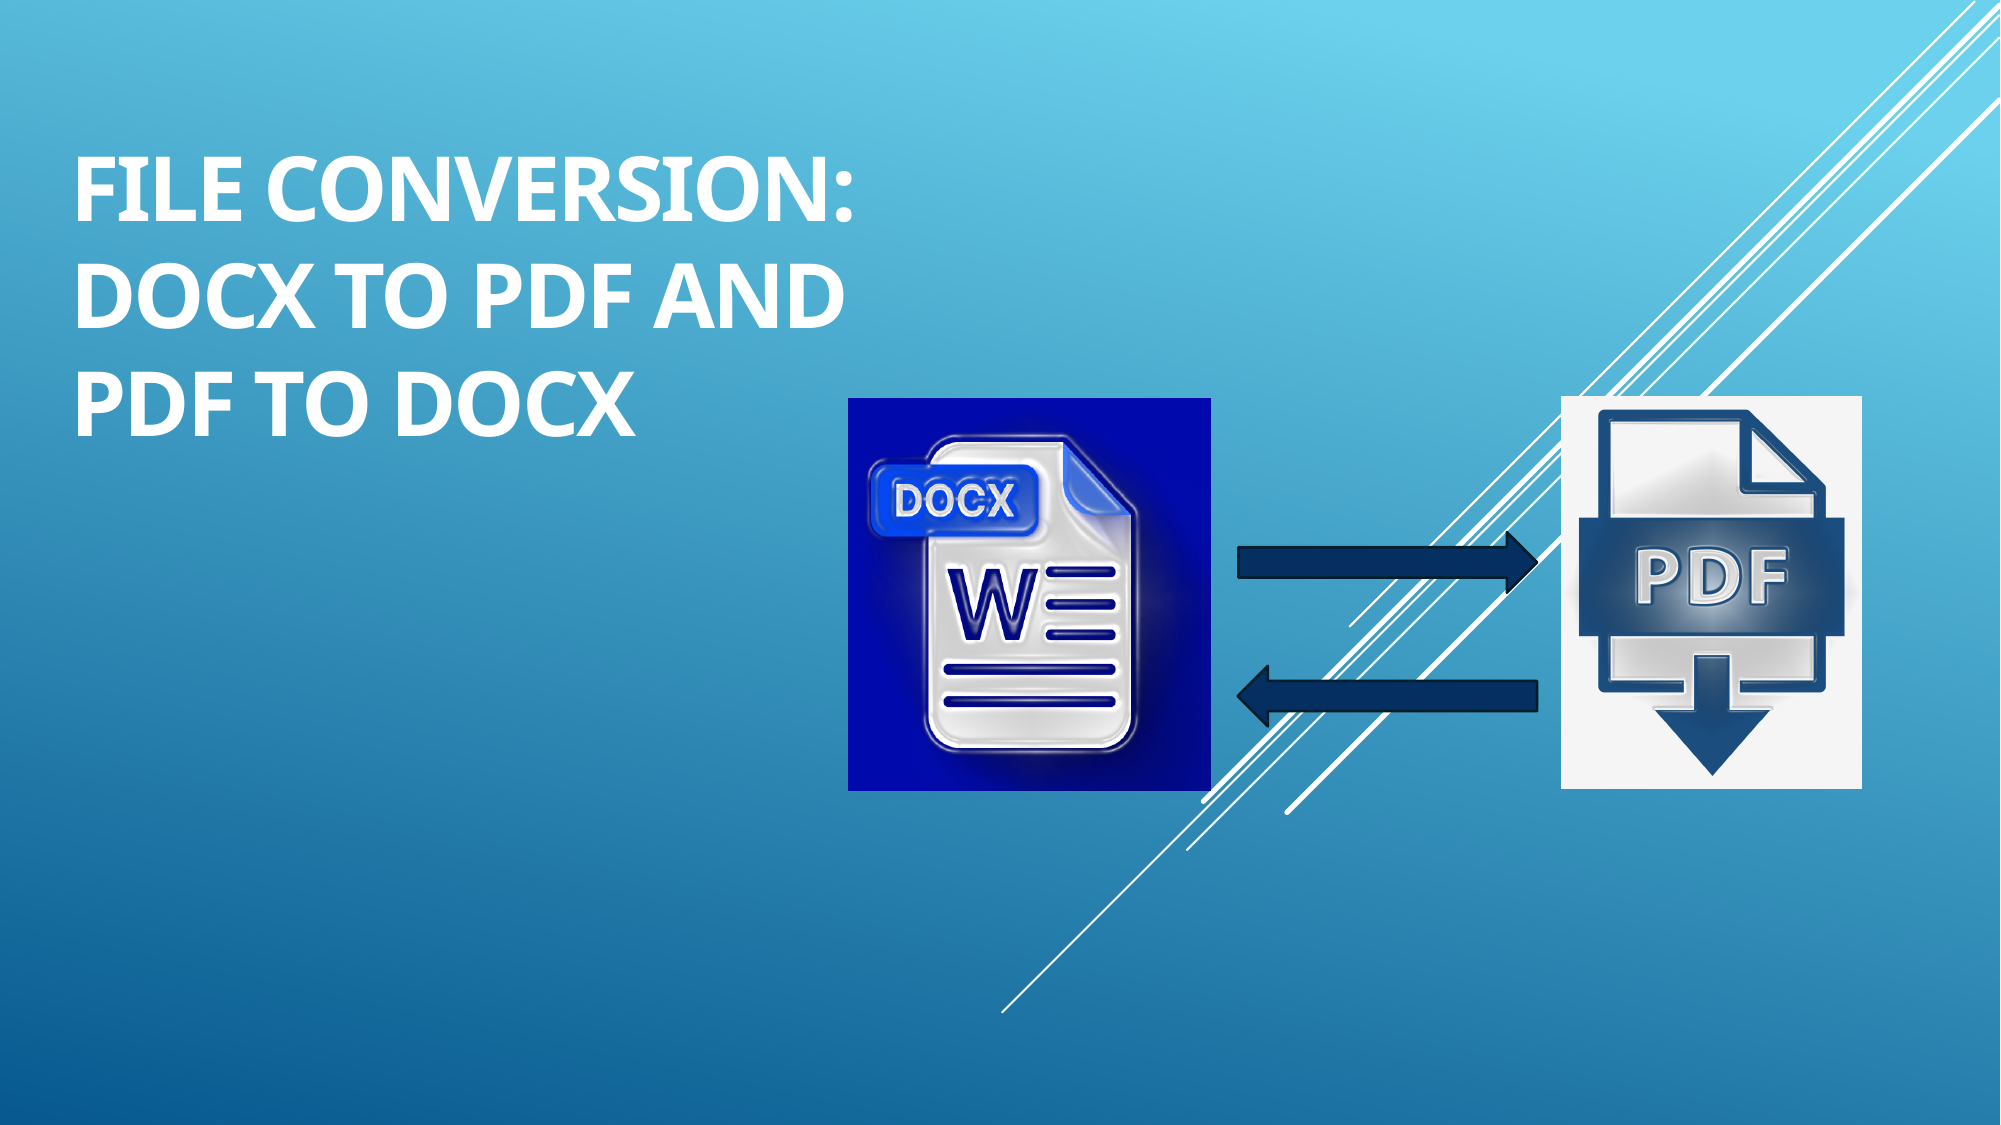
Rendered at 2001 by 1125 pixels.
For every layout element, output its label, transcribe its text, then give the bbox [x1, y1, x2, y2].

picture [848, 398, 1211, 791]
title File Conversion: DOCX to PDF and PDF to DOCX [55, 70, 919, 463]
picture [1561, 396, 1862, 789]
text_box [1237, 530, 1539, 594]
text_box [676, 832, 1745, 894]
text_box [1236, 664, 1539, 728]
